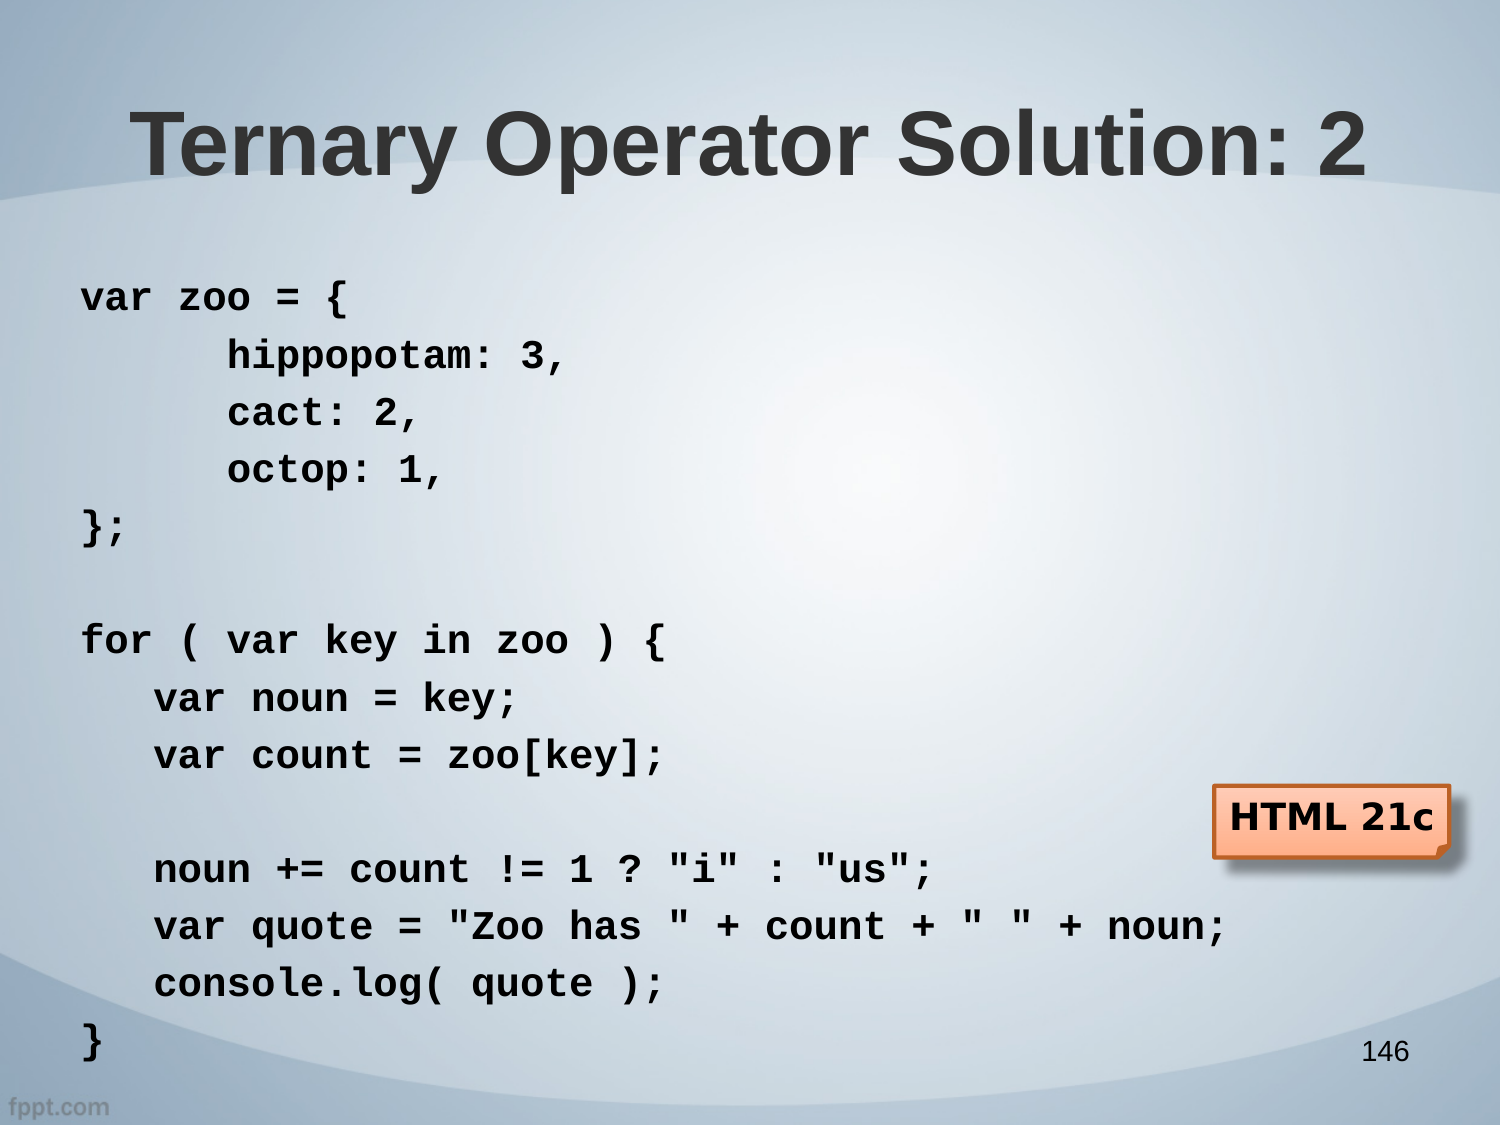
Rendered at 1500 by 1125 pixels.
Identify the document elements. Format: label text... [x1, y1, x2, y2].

list var zoo = { hippopotam: 3, cact: 2, octop: 1, }; for ( var key in zoo ) { var noun = key; var count = zoo[key]; noun += count != 1 ? "i" : "us"; var quote = "Zoo has " + count + " " + noun; console.log( quote ); } [64, 262, 1447, 1071]
slide_number 146 [1074, 1024, 1425, 1103]
text_box HTML 21c [1214, 785, 1450, 858]
title Ternary Operator Solution: 2 [75, 45, 1425, 233]
picture [0, 0, 1500, 1125]
